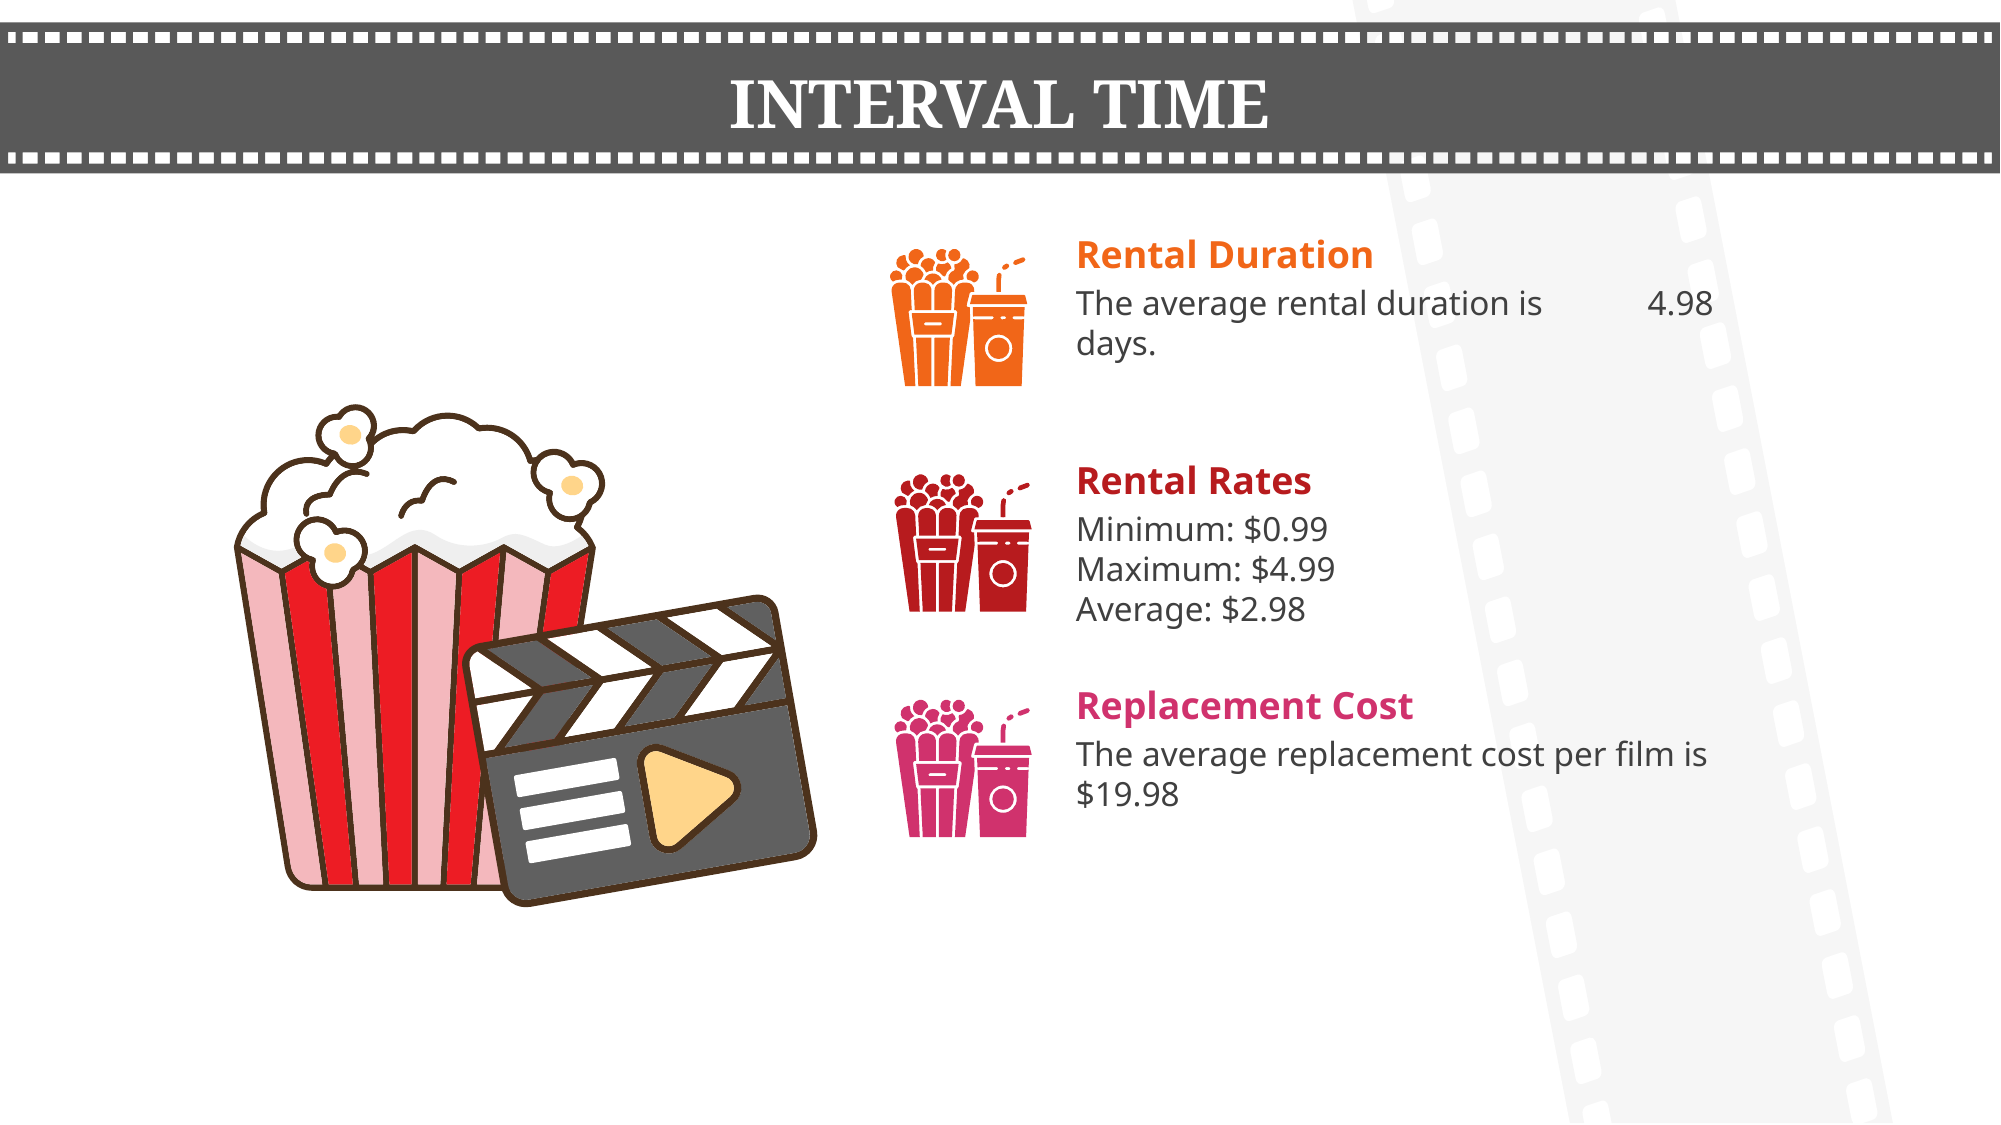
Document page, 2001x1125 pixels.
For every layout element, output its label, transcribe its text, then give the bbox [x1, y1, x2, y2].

text_box [970, 721, 984, 734]
text_box [966, 270, 979, 283]
text_box [911, 313, 955, 335]
text_box [890, 270, 903, 282]
text_box [934, 282, 953, 311]
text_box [462, 594, 818, 908]
text_box [950, 282, 975, 387]
text_box [1017, 708, 1030, 716]
text_box [900, 705, 915, 722]
text_box [918, 507, 936, 536]
text_box [936, 262, 952, 277]
text_box [1000, 723, 1006, 743]
text_box [935, 249, 947, 262]
text_box [940, 474, 951, 487]
text_box [916, 337, 932, 387]
text_box [952, 483, 974, 511]
text_box [928, 498, 947, 511]
text_box [970, 495, 984, 508]
text_box [974, 745, 1032, 755]
text_box [928, 724, 947, 736]
text_box [952, 474, 965, 487]
text_box INTERVAL TIME [694, 54, 1306, 150]
text_box [938, 788, 955, 838]
text_box [938, 733, 957, 761]
text_box [1006, 489, 1014, 496]
text_box [895, 733, 920, 838]
text_box [952, 709, 974, 736]
text_box [894, 495, 907, 508]
text_box [912, 474, 929, 490]
text_box [948, 258, 970, 285]
text_box [925, 483, 940, 498]
text_box [1017, 482, 1030, 491]
text_box [905, 267, 924, 285]
text_box [938, 508, 957, 536]
text_box [954, 733, 979, 838]
text_box [996, 272, 1002, 292]
text_box The average rental duration is 4.98 days. [1061, 275, 1739, 370]
text_box [891, 282, 916, 387]
text_box [977, 757, 1030, 838]
text_box [1002, 263, 1010, 270]
text_box [1013, 257, 1026, 265]
text_box [940, 487, 956, 502]
text_box [916, 763, 959, 786]
text_box The average replacement cost per film is $19.98 [1061, 725, 1766, 821]
text_box Rental Rates [1061, 449, 1558, 509]
text_box Replacement Cost [1061, 674, 1538, 735]
text_box [909, 718, 928, 736]
text_box [952, 699, 965, 713]
text_box [908, 249, 924, 265]
text_box [938, 562, 955, 612]
text_box Minimum: $0.99 Maximum: $4.99 Average: $2.98 [1061, 500, 1766, 635]
text_box [918, 733, 936, 761]
text_box [924, 273, 942, 285]
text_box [233, 404, 606, 891]
text_box [934, 337, 950, 387]
text_box [954, 508, 979, 612]
text_box [972, 307, 1025, 387]
text_box [909, 492, 928, 511]
text_box [894, 721, 907, 733]
text_box [940, 699, 951, 712]
text_box [977, 532, 1030, 612]
text_box Rental Duration [1061, 223, 1396, 284]
text_box [940, 713, 956, 728]
text_box [970, 294, 1028, 305]
text_box [925, 708, 940, 724]
text_box [895, 507, 920, 612]
text_box [916, 538, 959, 561]
text_box [913, 282, 932, 311]
text_box [920, 788, 936, 838]
text_box [912, 699, 929, 716]
text_box [920, 258, 936, 273]
text_box [900, 480, 915, 496]
text_box [920, 562, 936, 612]
text_box [1006, 714, 1014, 721]
text_box [1000, 498, 1006, 518]
text_box [896, 255, 910, 271]
text_box [948, 249, 961, 262]
text_box [974, 520, 1032, 530]
